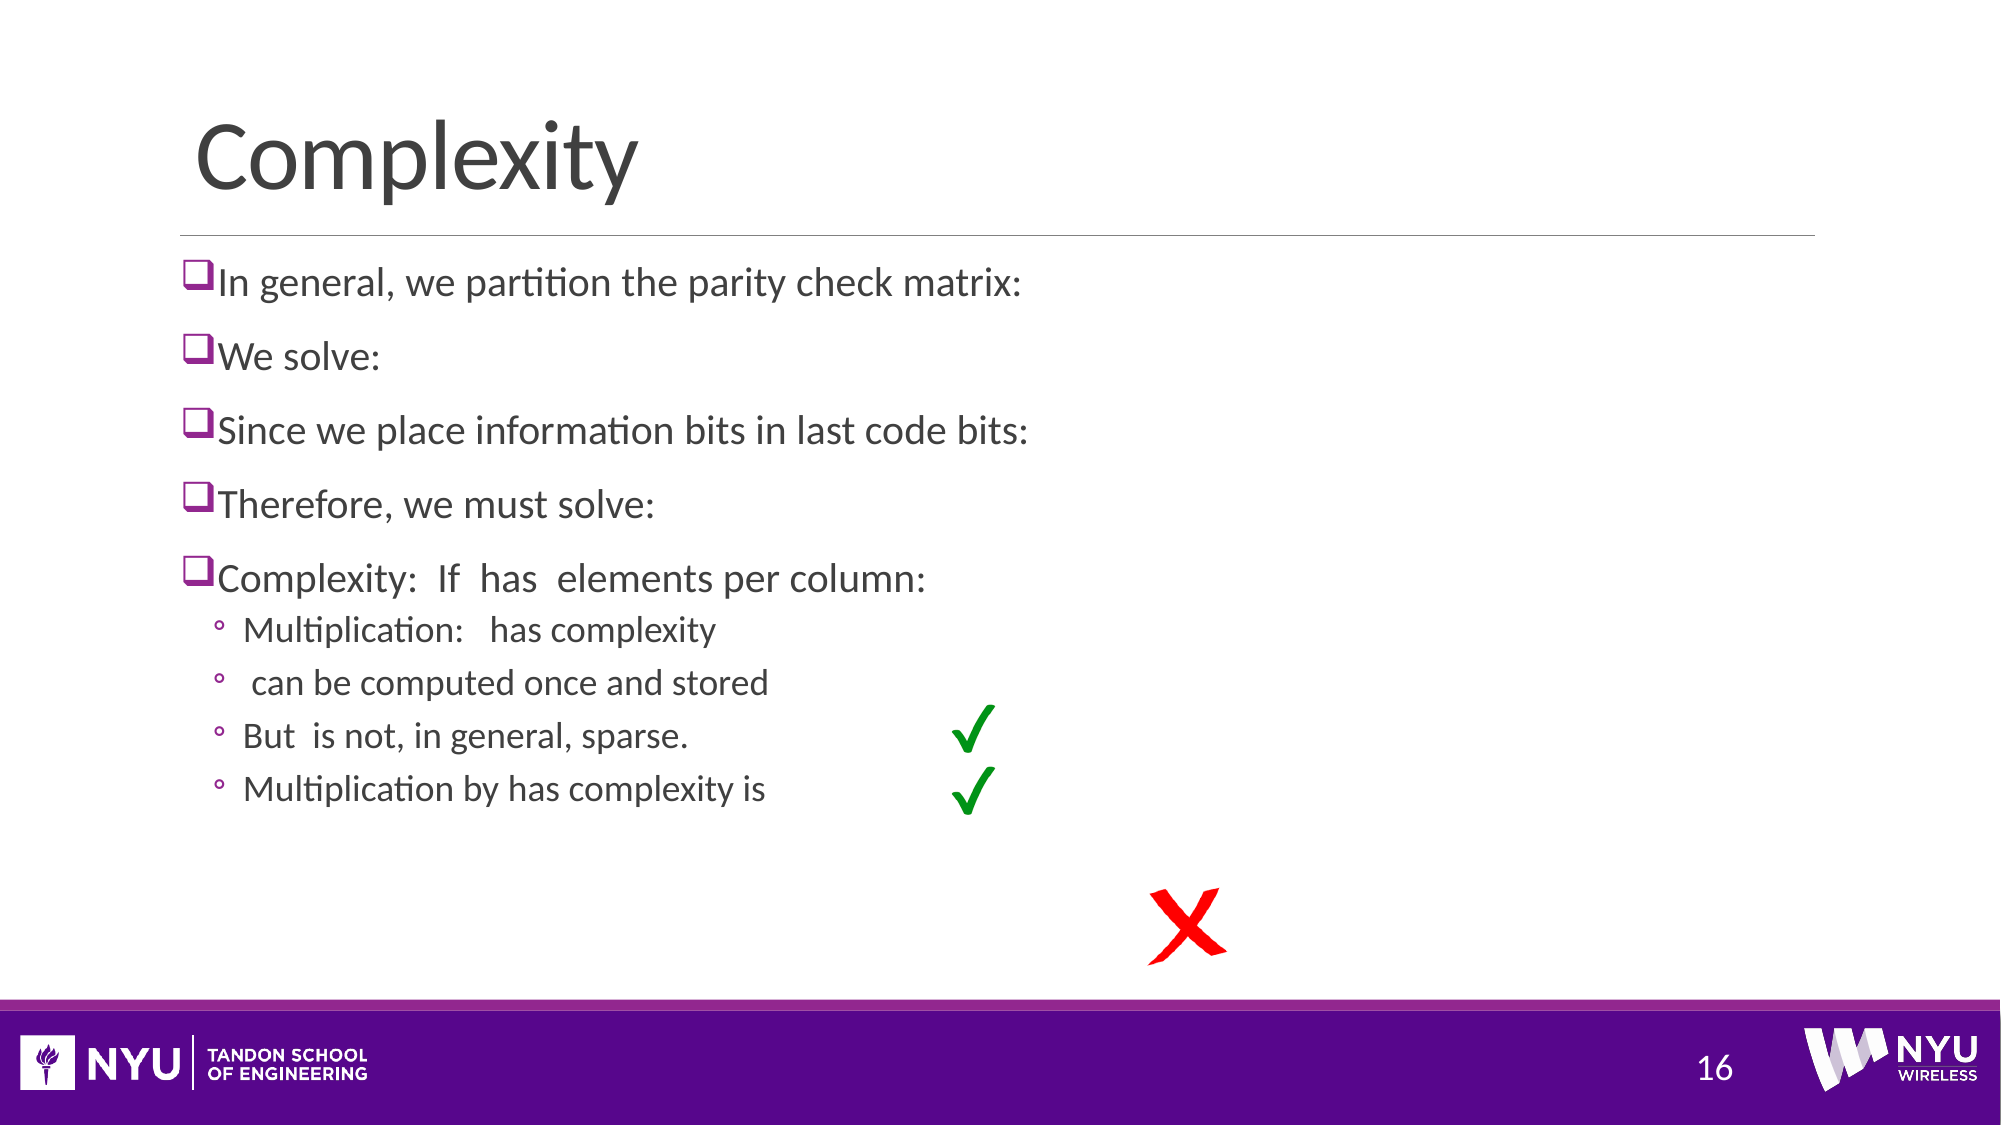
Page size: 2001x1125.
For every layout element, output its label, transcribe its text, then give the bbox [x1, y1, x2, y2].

title Complexity [180, 47, 1830, 218]
picture [923, 691, 1023, 828]
picture [1132, 871, 1243, 976]
slide_number 16 [1533, 1035, 1749, 1096]
